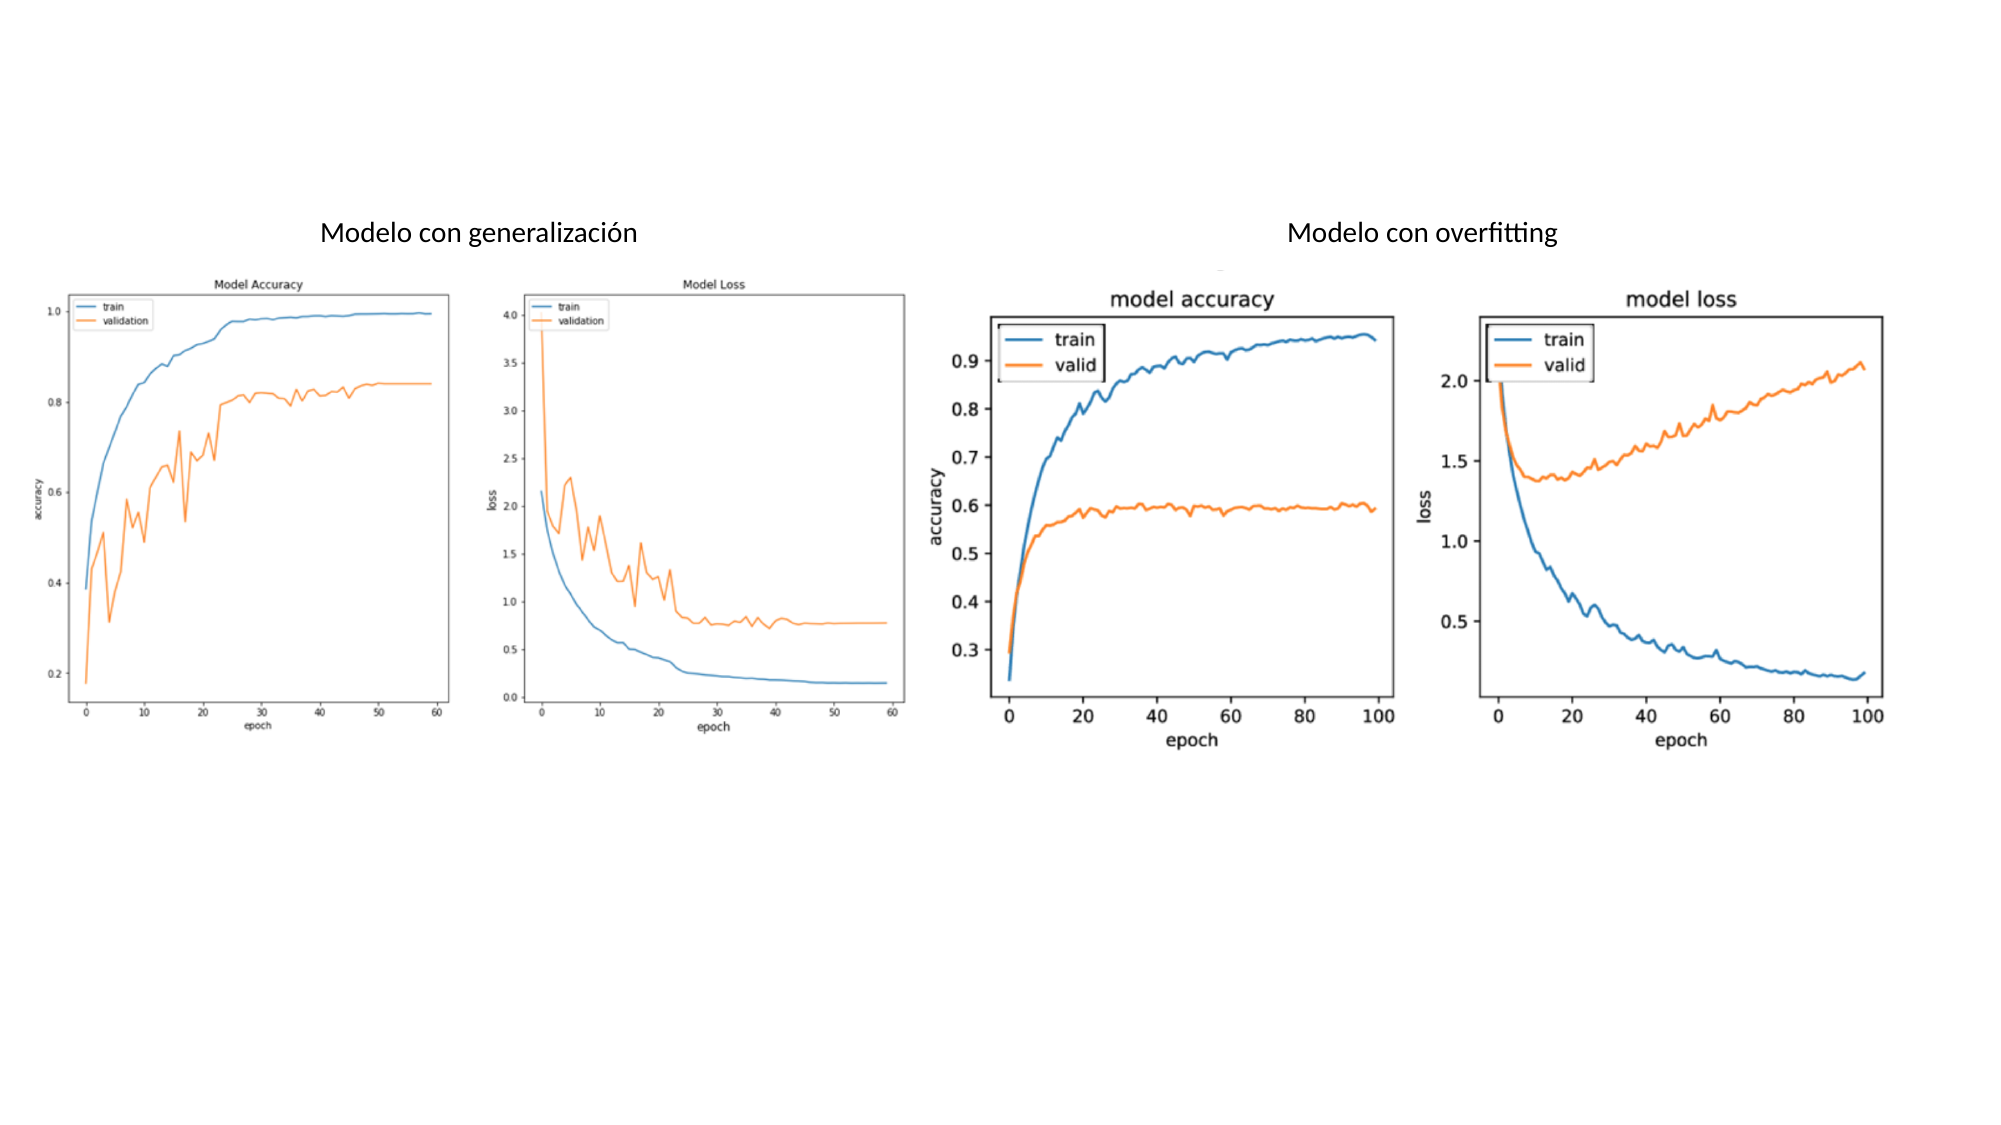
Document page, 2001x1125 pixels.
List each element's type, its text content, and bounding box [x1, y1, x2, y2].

text_box Modelo con overfitting [1272, 206, 1573, 256]
text_box Modelo con generalización [305, 206, 653, 256]
picture [25, 256, 1913, 764]
